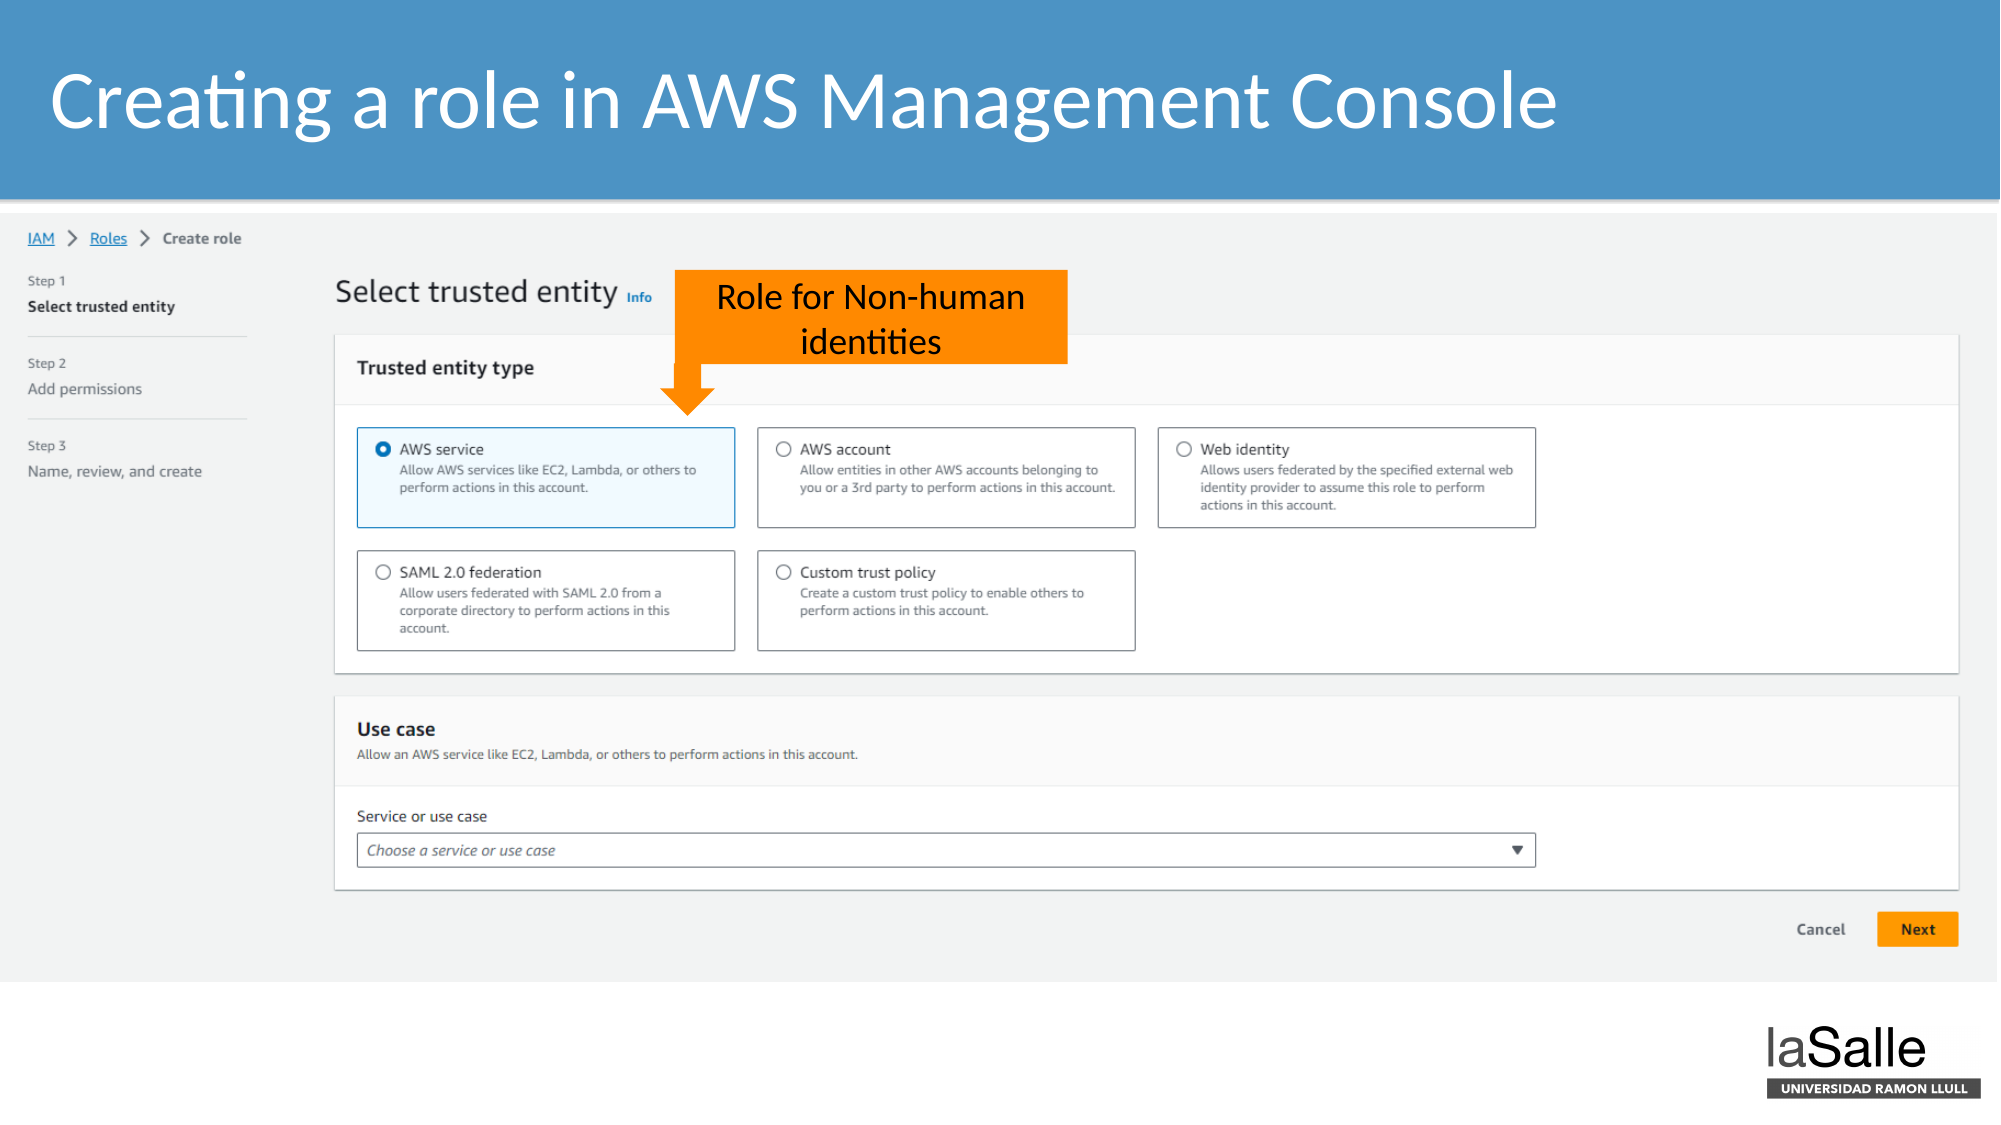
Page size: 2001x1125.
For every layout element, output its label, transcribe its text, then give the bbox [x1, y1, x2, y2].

picture [1767, 1026, 1981, 1104]
text_box [0, 0, 2000, 200]
picture [0, 213, 1997, 982]
text_box Creating a role in AWS Management Console [35, 37, 1950, 153]
